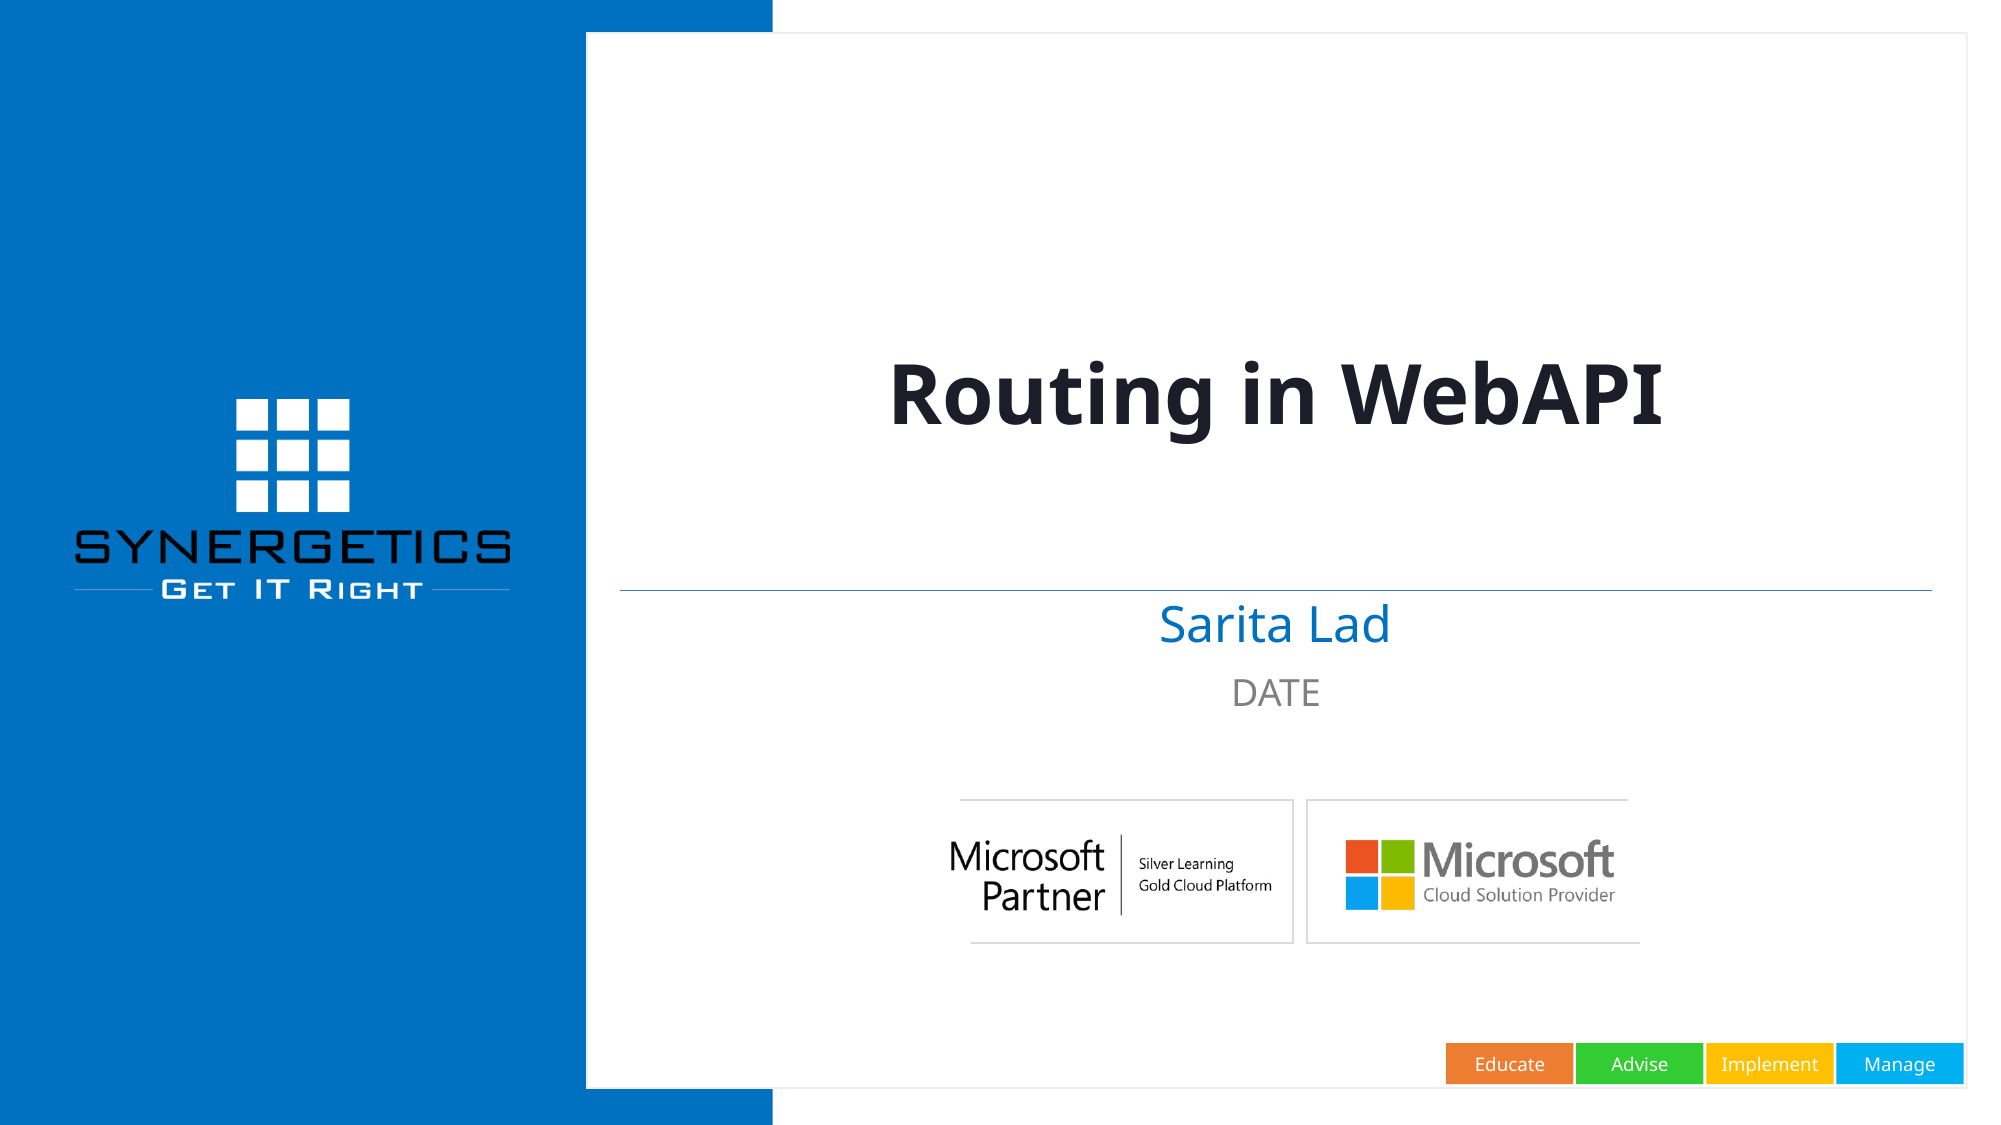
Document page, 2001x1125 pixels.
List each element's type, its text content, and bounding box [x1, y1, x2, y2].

picture [1339, 833, 1622, 916]
picture [934, 816, 1291, 933]
subtitle Sarita Lad DATE [619, 590, 1933, 724]
title Routing in WebAPI [619, 258, 1933, 538]
